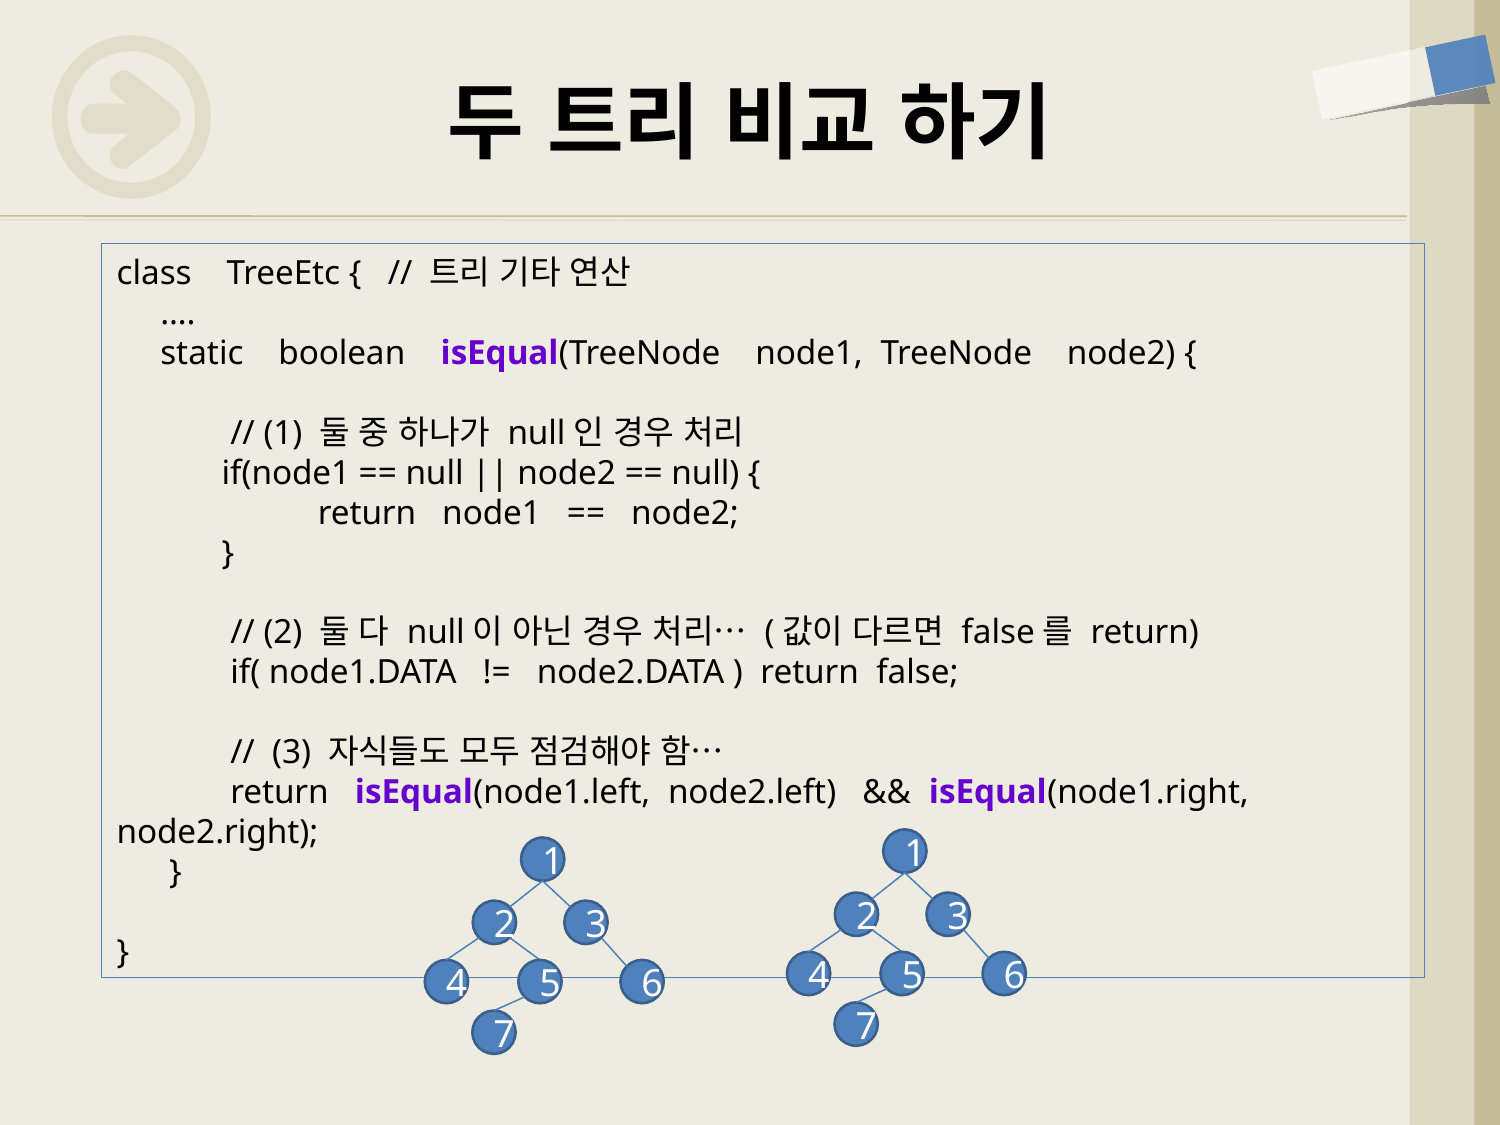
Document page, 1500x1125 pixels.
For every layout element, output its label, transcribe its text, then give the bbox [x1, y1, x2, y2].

text_box class TreeEtc { // 트리 기타 연산 …. static boolean isEqual(TreeNode node1, TreeNode node2) { // (1) 둘 중 하나가 null인 경우 처리 if(node1 == null || node2 == null) { return node1 == node2; } // (2) 둘 다 null이 아닌 경우 처리… (값이 다르면 false를 return) if( node1.DATA != node2.DATA ) return false; // (3) 자식들도 모두 점검해야 함… return isEqual(node1.left, node2.left) && isEqual(node1.right, node2.right); } } [101, 243, 1425, 978]
title 두 트리 비교 하기 [75, 24, 1425, 213]
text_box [424, 837, 664, 1055]
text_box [786, 829, 1027, 1047]
